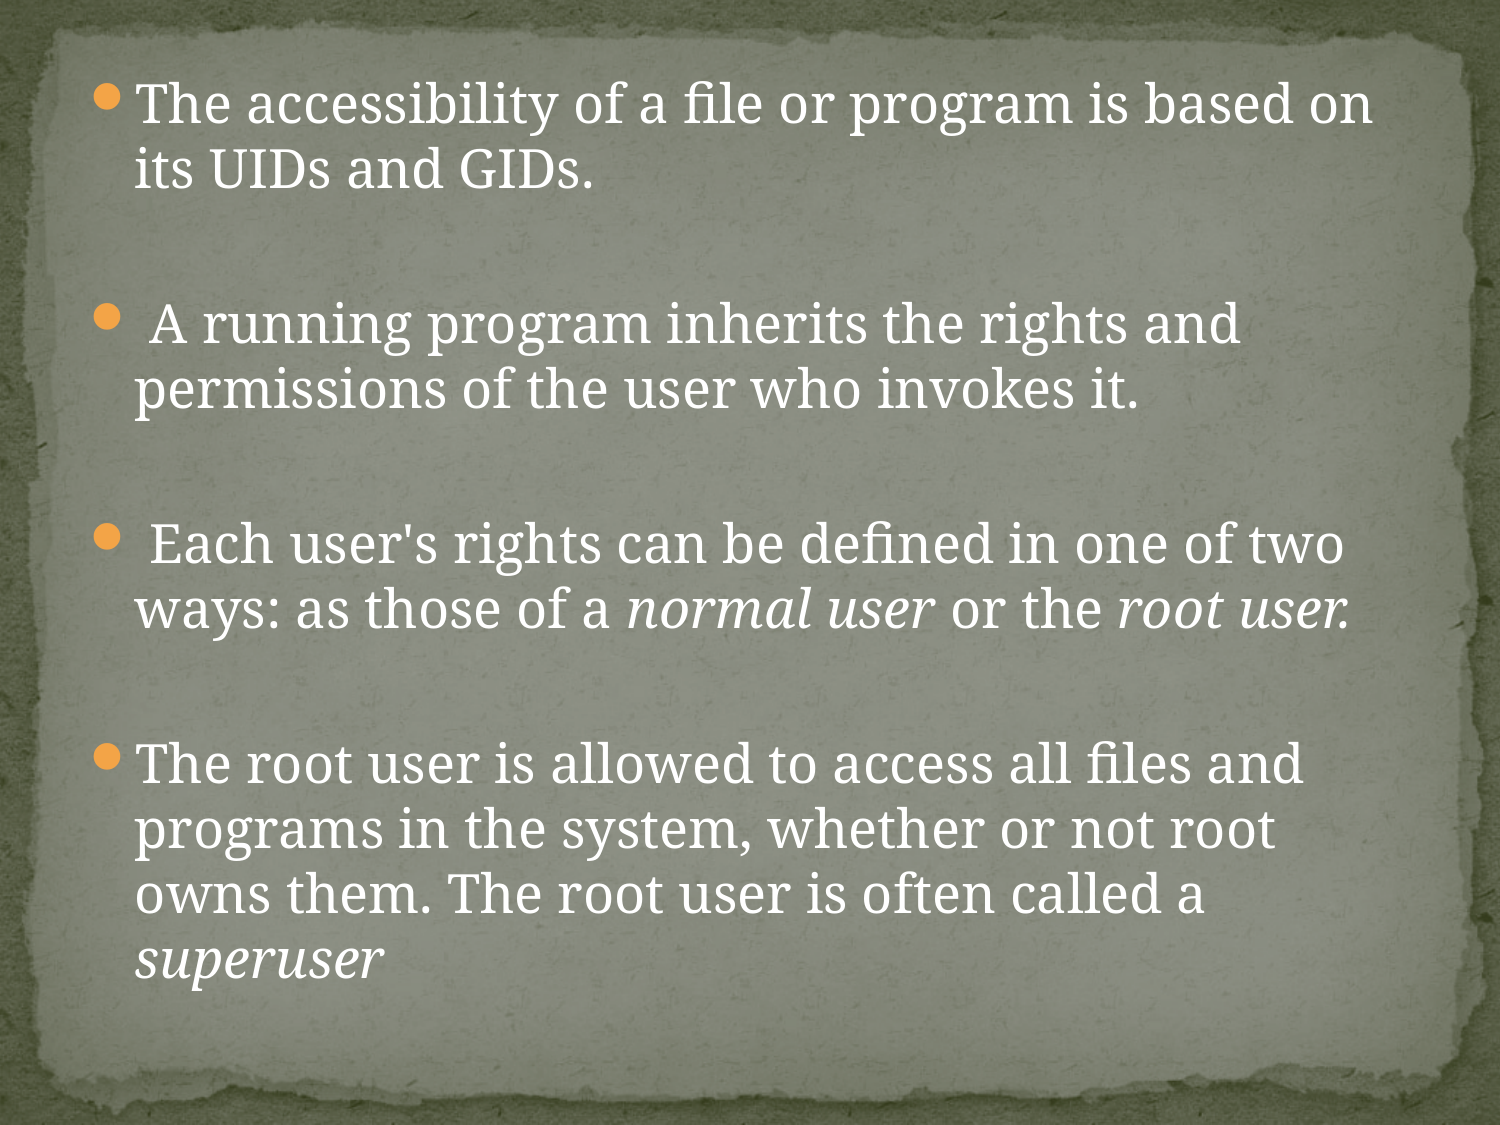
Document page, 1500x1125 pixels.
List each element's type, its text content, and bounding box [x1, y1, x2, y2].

list The accessibility of a file or program is based on its UIDs and GIDs. A running pro­gram inherits the rights and permissions of the user who invokes it. Each user's rights can be defined in one of two ways: as those of a normal user or the root user. The root user is allowed to access all files and programs in the system, whether or not root owns them. The root user is often called a superuser [75, 62, 1425, 1005]
